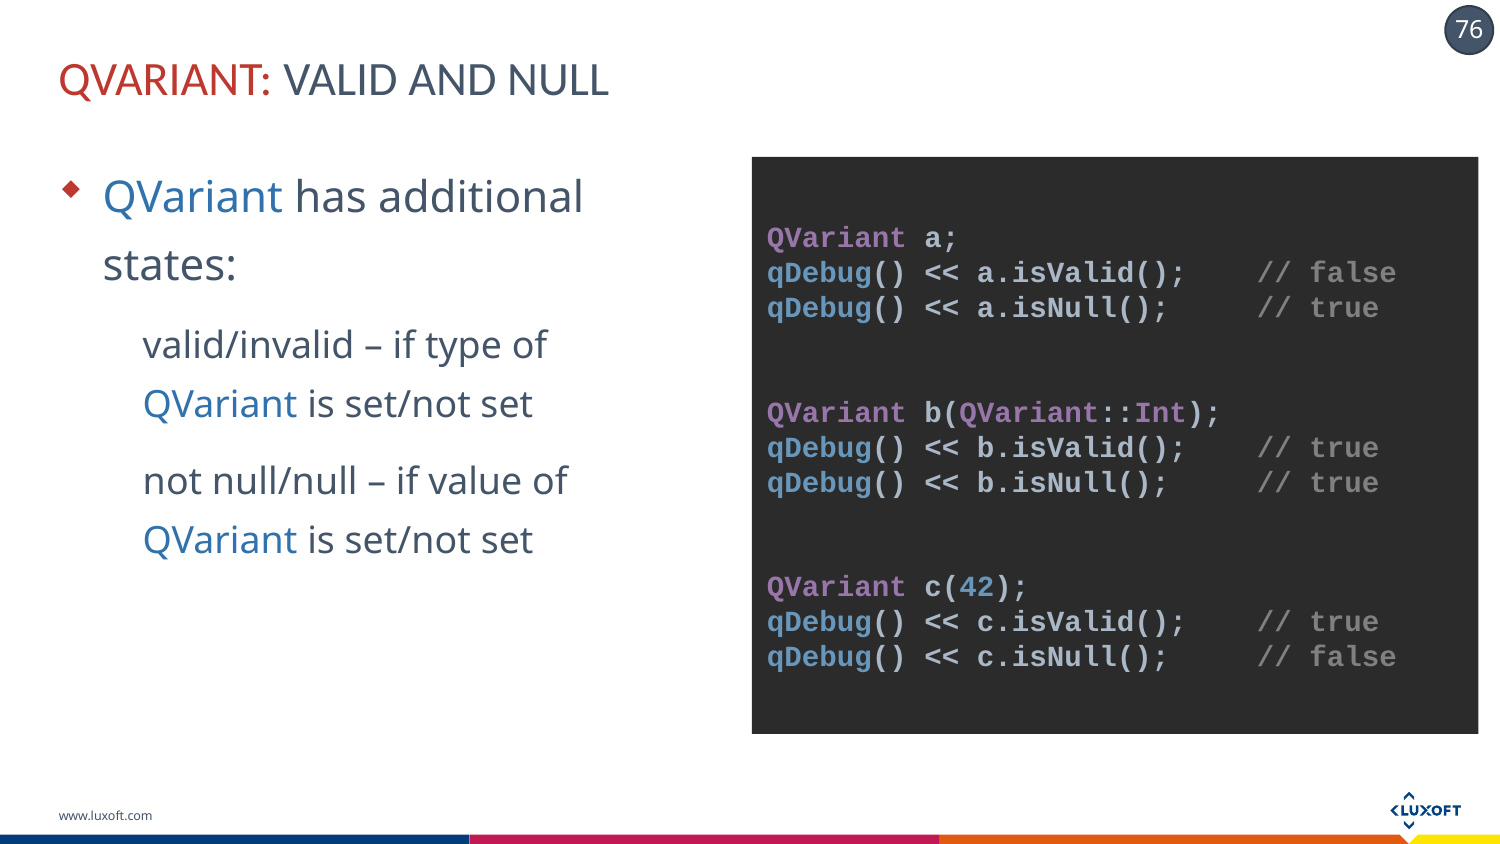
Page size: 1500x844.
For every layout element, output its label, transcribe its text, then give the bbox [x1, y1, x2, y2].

list QVariant has additional states: valid/invalid – if type of QVariant is set/not set not null/null – if value of QVariant is set/not set [47, 147, 713, 820]
title QVARIANT: VALID AND NULL [47, 44, 1457, 107]
text_box QVariant a; qDebug() << a.isValid(); // false qDebug() << a.isNull(); // true QVariant b(QVariant::Int); qDebug() << b.isValid(); // true qDebug() << b.isNull(); // true QVariant c(42); qDebug() << c.isValid(); // true qDebug() << c.isNull(); // false [751, 156, 1479, 734]
